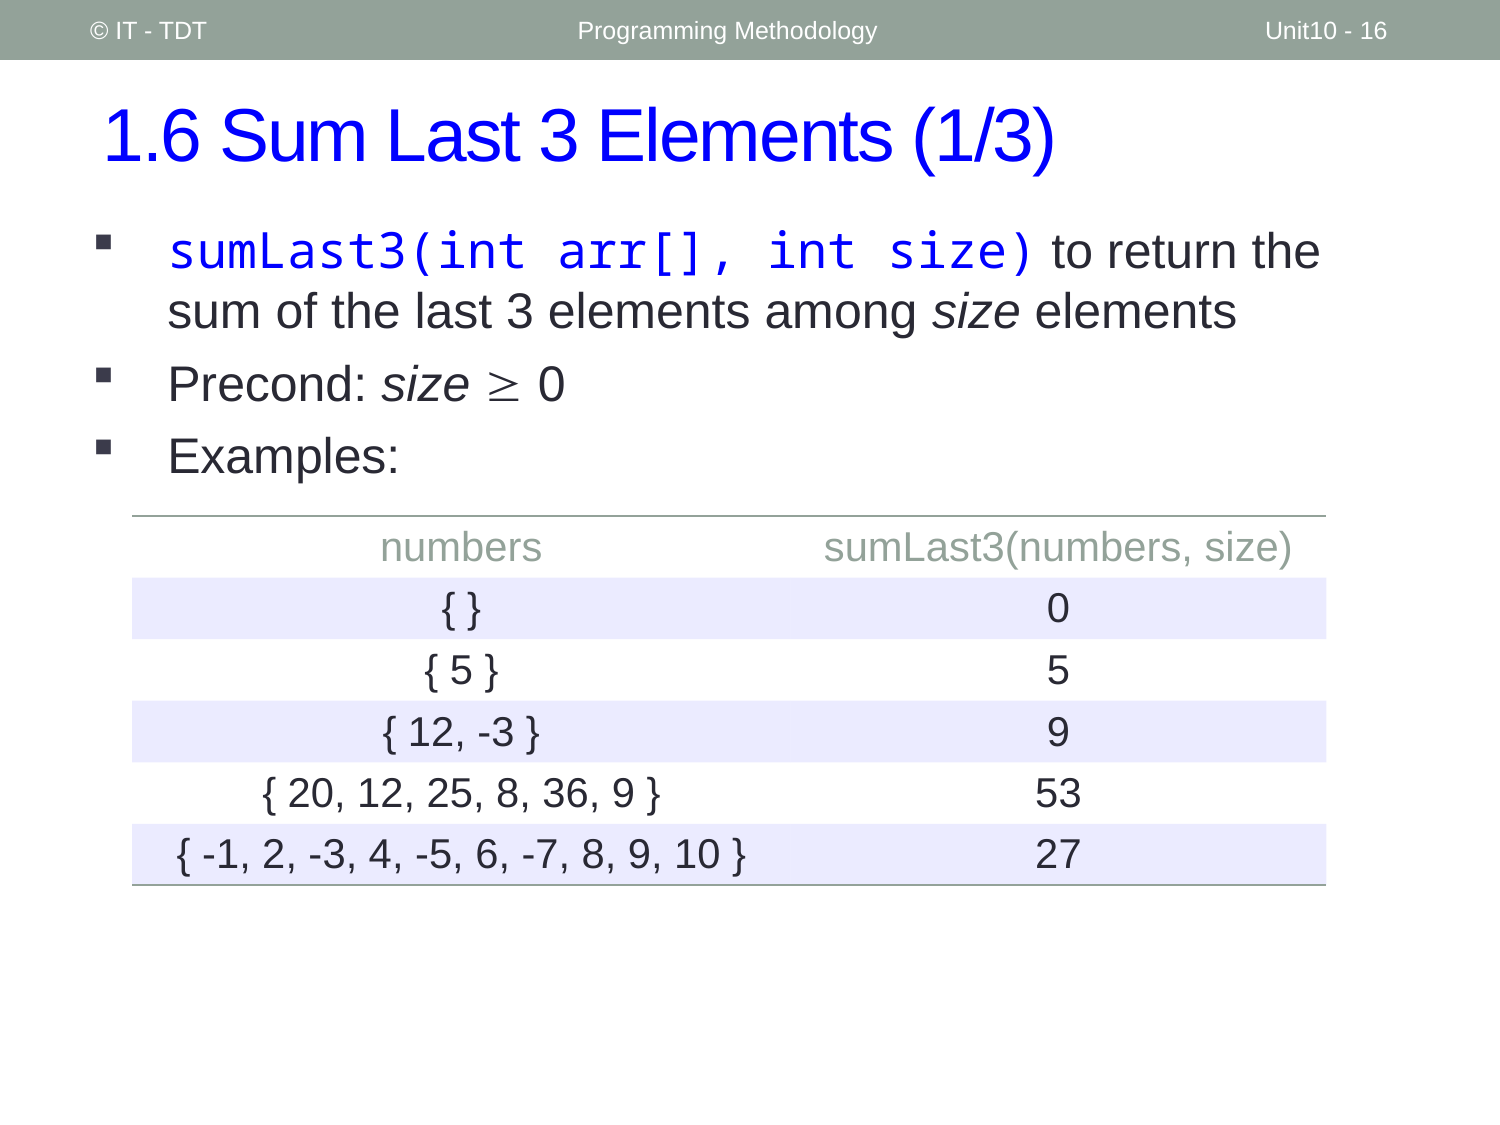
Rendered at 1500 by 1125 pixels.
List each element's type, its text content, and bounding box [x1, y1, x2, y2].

slide_number © IT - TDT [75, 3, 550, 57]
table_cell 53 [791, 762, 1326, 824]
title 1.6 Sum Last 3 Elements (1/3) [87, 62, 1463, 200]
footer Programming Methodology [562, 3, 1238, 57]
table_cell { 20, 12, 25, 8, 36, 9 } [132, 762, 791, 824]
table_cell { -1, 2, -3, 4, -5, 6, -7, 8, 9, 10 } [132, 824, 791, 884]
slide_number Unit10 - 16 [1250, 3, 1425, 57]
table_header numbers [132, 517, 791, 578]
table_cell 27 [791, 824, 1326, 884]
table_cell 5 [791, 639, 1326, 701]
table_cell { 12, -3 } [132, 701, 791, 762]
table_cell 9 [791, 701, 1326, 762]
table_cell { } [132, 578, 791, 639]
table_cell { 5 } [132, 639, 791, 701]
text_box sumLast3(int arr[], int size) to return the sum of the last 3 elements among size elements Precond: size  0 Examples: [77, 211, 1382, 544]
table_cell 0 [791, 578, 1326, 639]
table_header sumLast3(numbers, size) [791, 517, 1326, 578]
